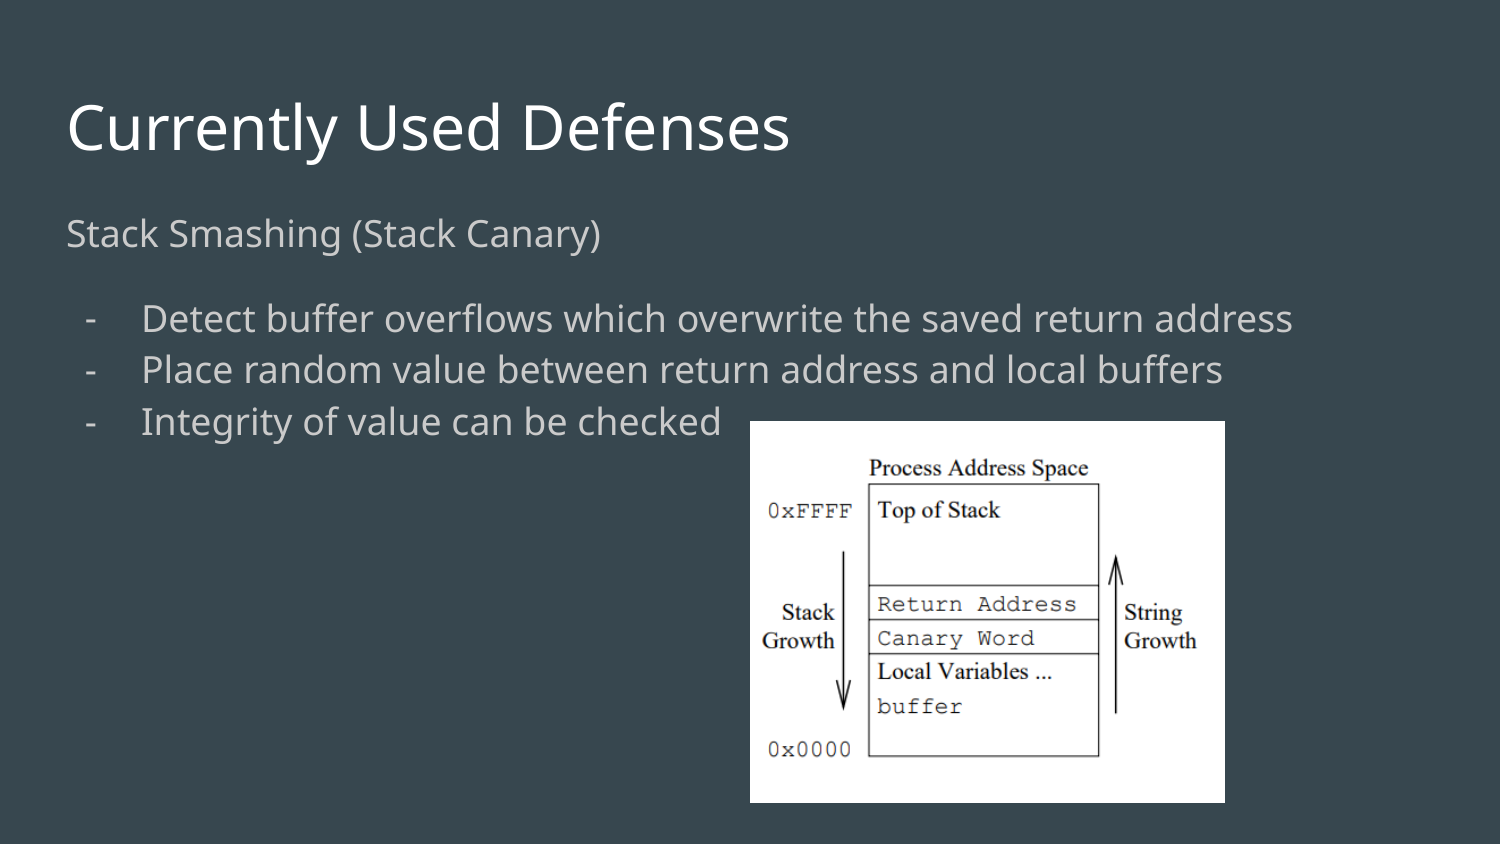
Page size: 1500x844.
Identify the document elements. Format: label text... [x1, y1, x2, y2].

list Stack Smashing (Stack Canary) Detect buffer overflows which overwrite the saved return address Place random value between return address and local buffers Integrity of value can be checked [51, 187, 1449, 749]
title Currently Used Defenses [51, 72, 1449, 167]
picture [749, 421, 1225, 803]
